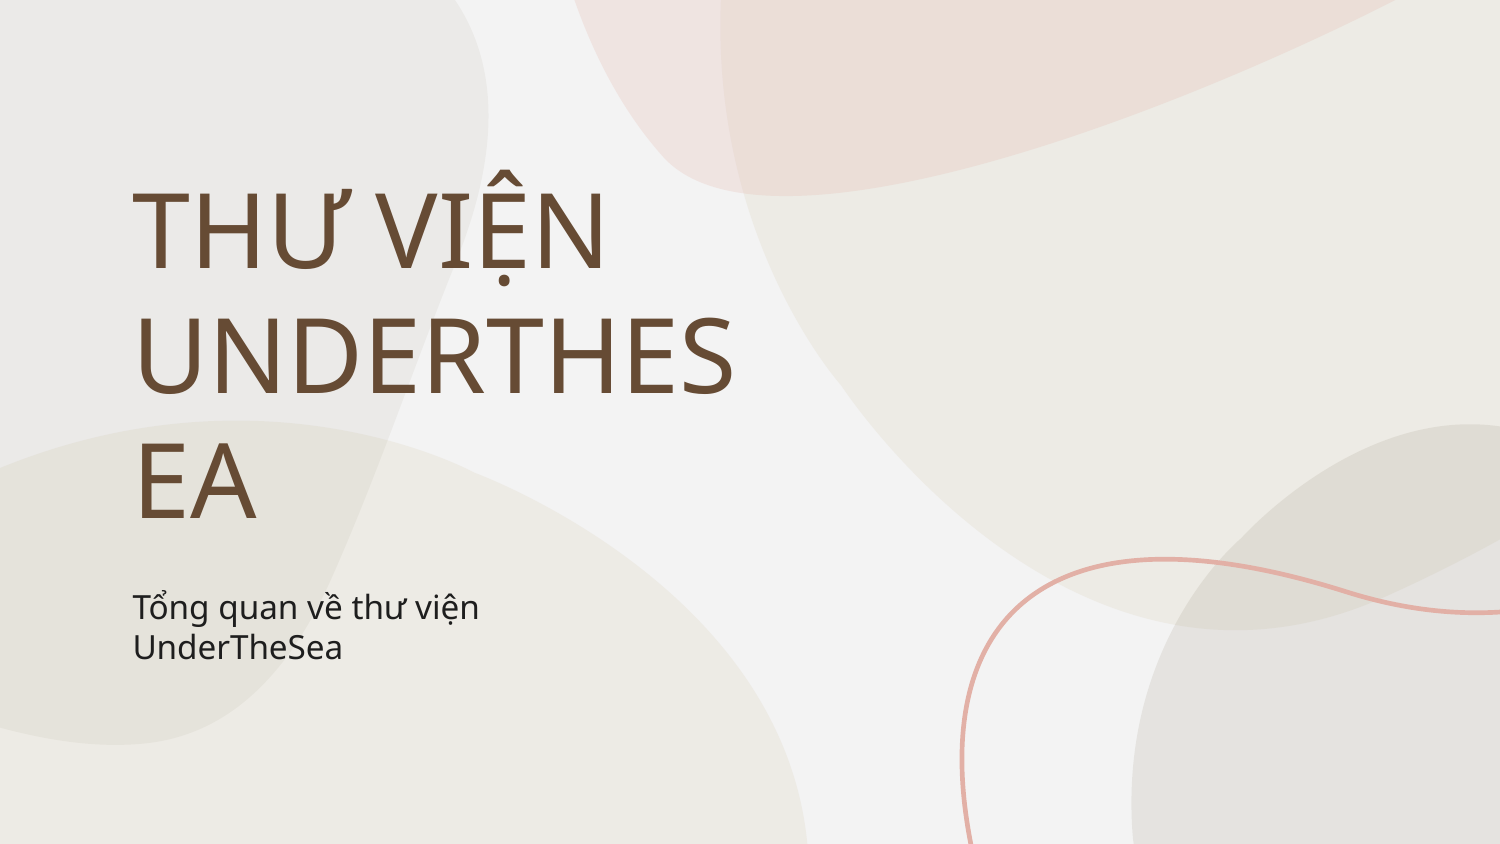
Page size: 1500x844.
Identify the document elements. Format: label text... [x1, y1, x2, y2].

subtitle Tổng quan về thư viện UnderTheSea [117, 570, 569, 689]
title THƯ VIỆN UNDERTHESEA [117, 289, 809, 554]
